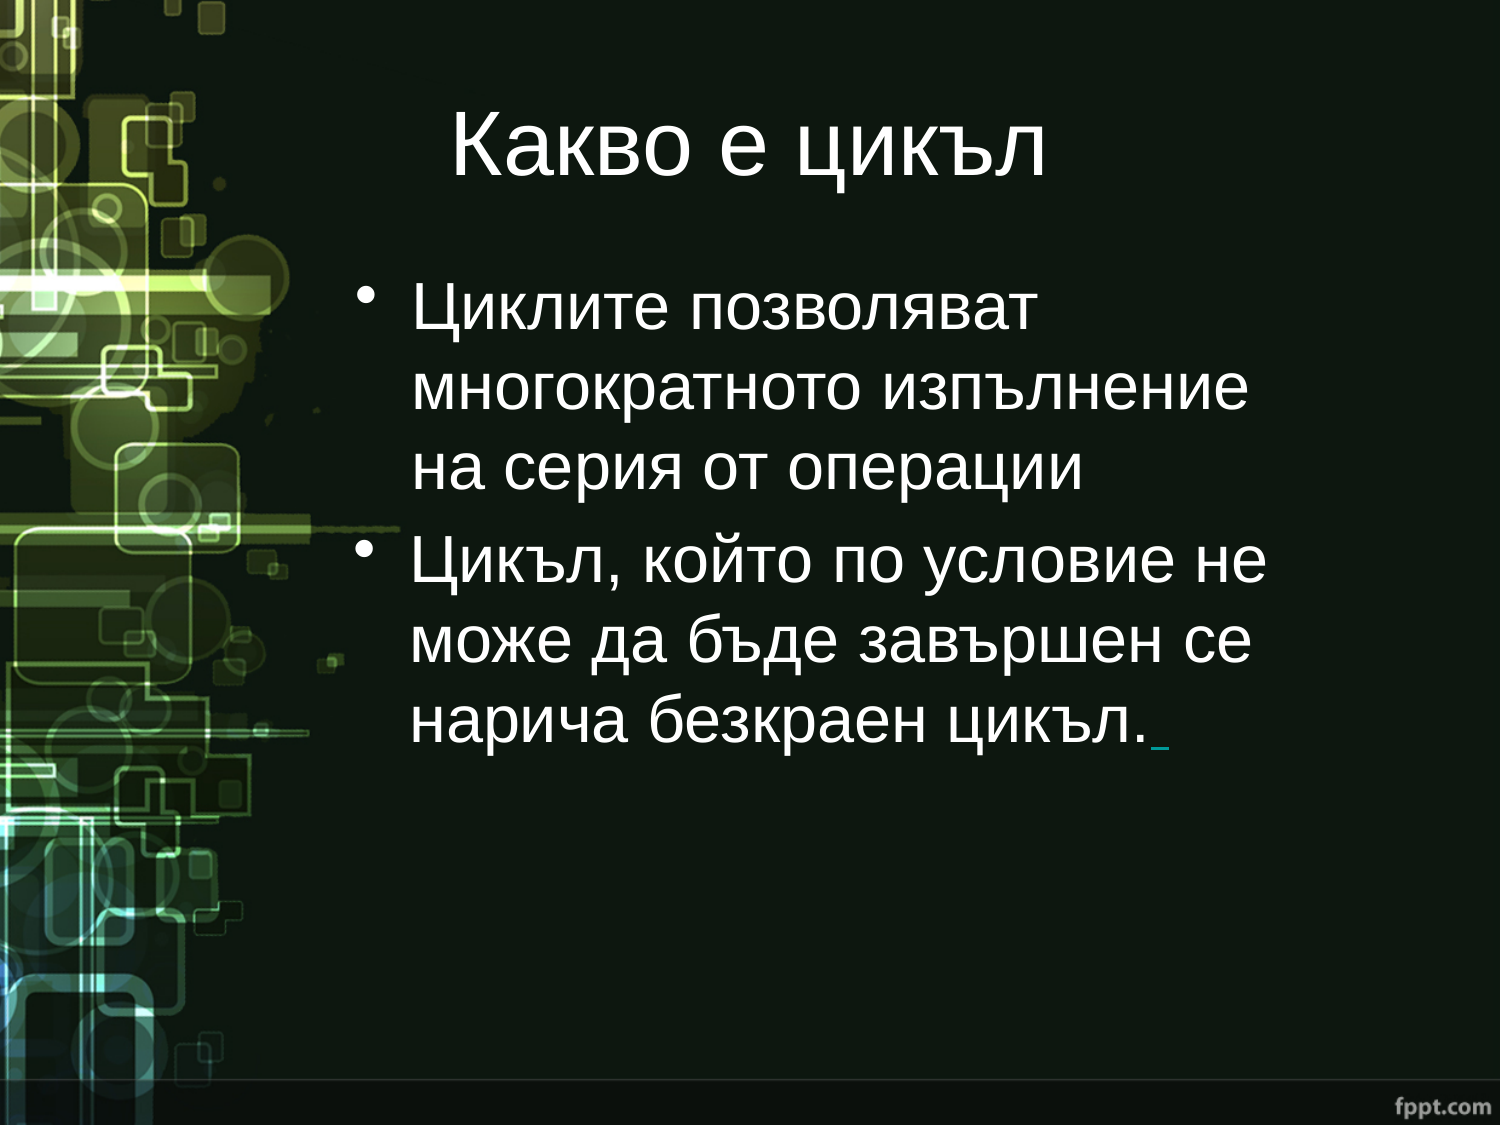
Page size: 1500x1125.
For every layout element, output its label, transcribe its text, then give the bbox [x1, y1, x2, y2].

list Циклите позволяват многократното изпълнение на серия от операции Цикъл, който по условие не може да бъде завършен се нарича безкраен цикъл. [159, 255, 1355, 998]
picture [0, 0, 1500, 1125]
title Какво е цикъл [75, 45, 1425, 233]
